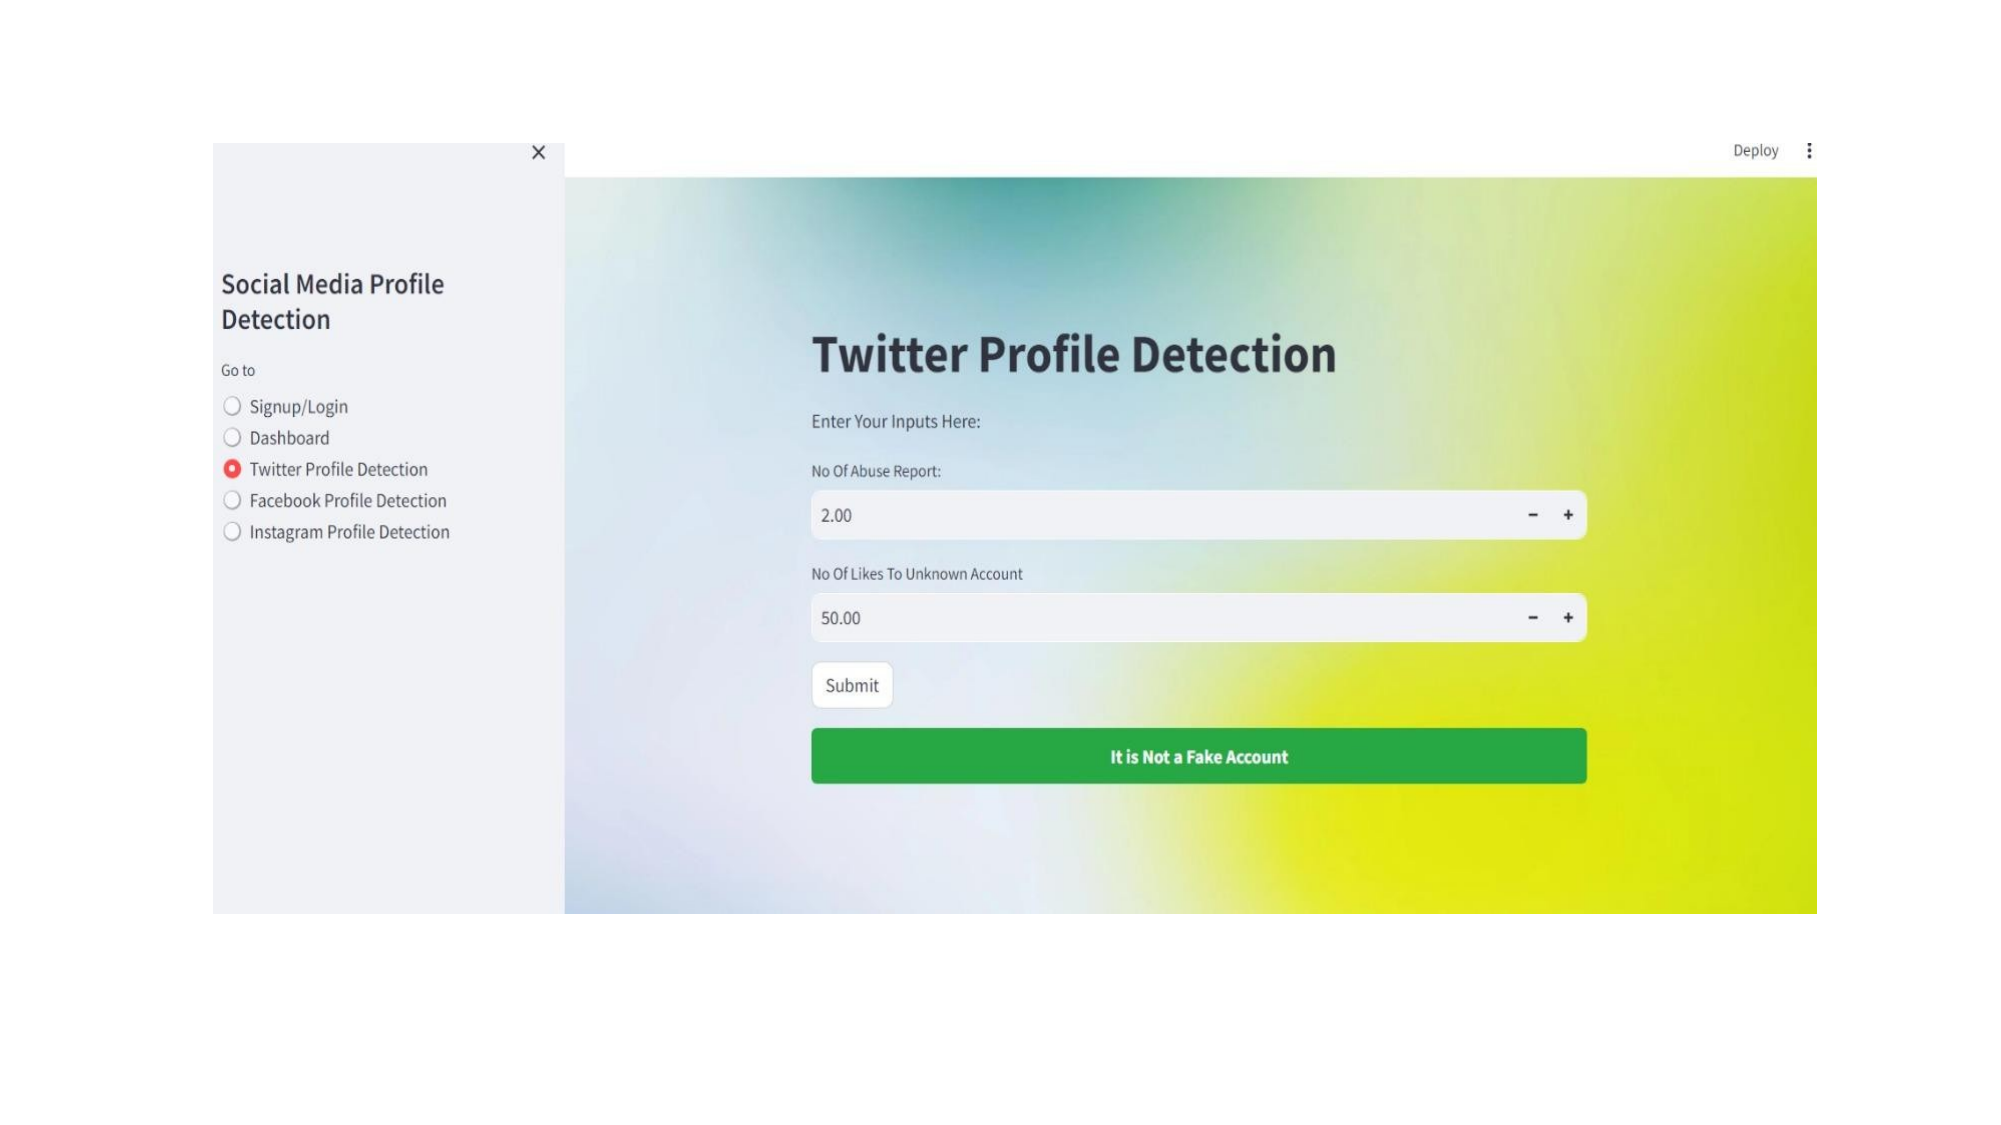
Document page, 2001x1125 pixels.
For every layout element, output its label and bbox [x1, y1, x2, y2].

picture [213, 143, 1817, 914]
